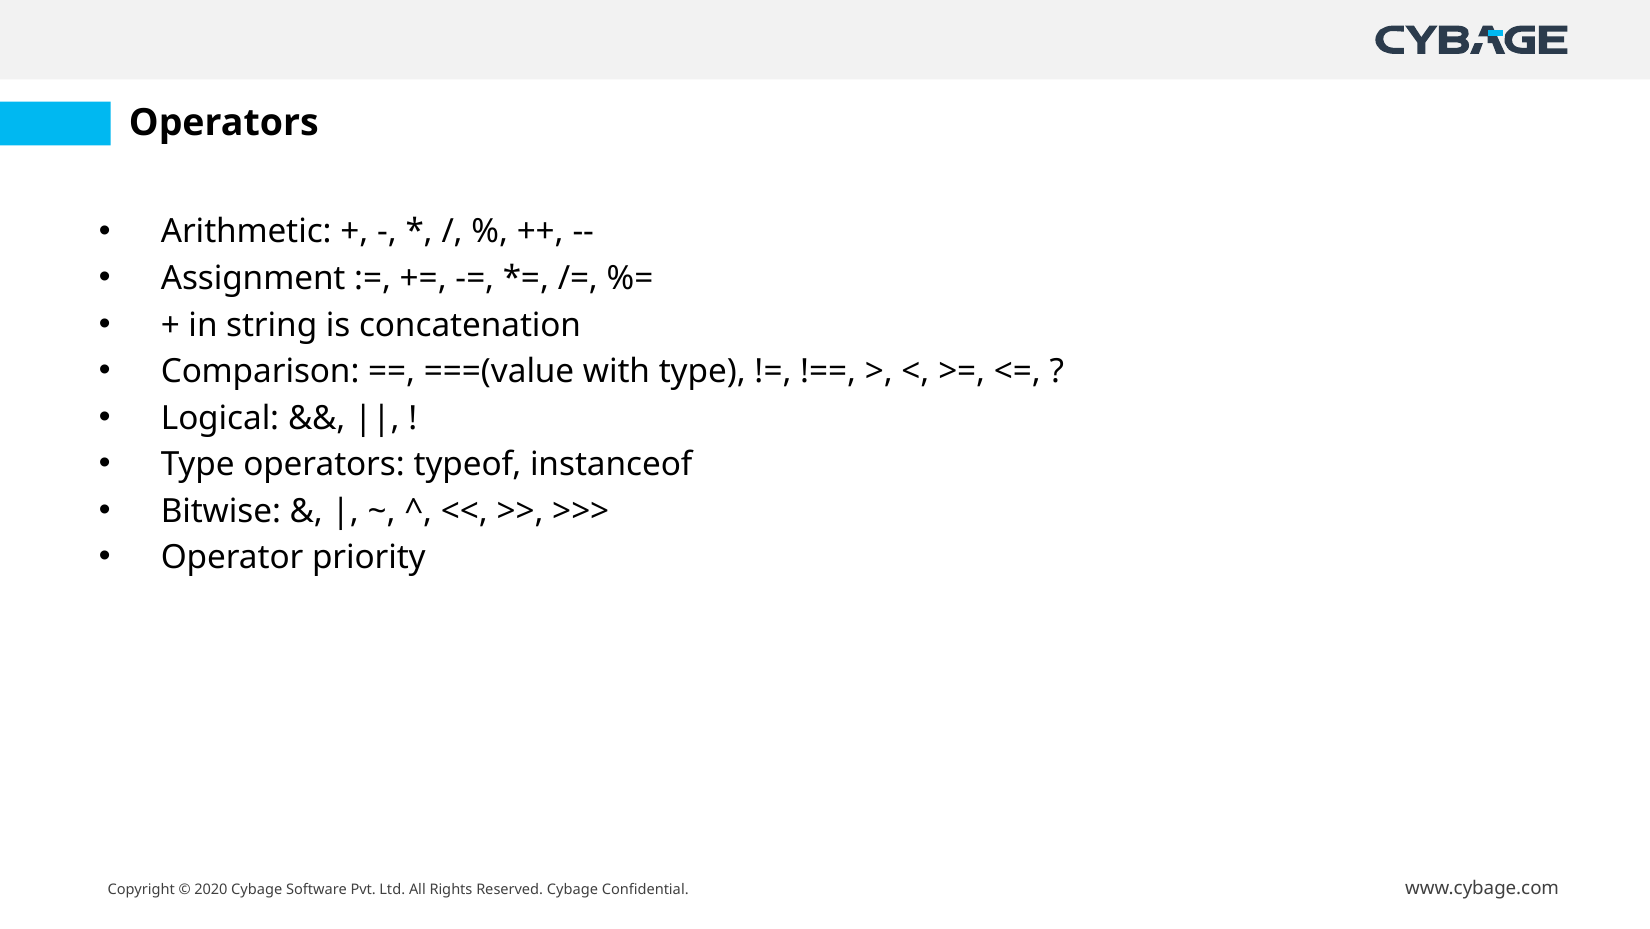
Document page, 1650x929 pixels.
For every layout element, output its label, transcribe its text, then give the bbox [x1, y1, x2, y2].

list Arithmetic: +, -, *, /, %, ++, -- Assignment :=, +=, -=, *=, /=, %= + in string is concatenation Comparison: ==, ===(value with type), !=, !==, >, <, >=, <=, ? Logical: &&, ||, ! Type operators: typeof, instanceof Bitwise: &, |, ~, ^, <<, >>, >>> Operator priority [82, 201, 1568, 815]
title Operators [112, 89, 1598, 171]
